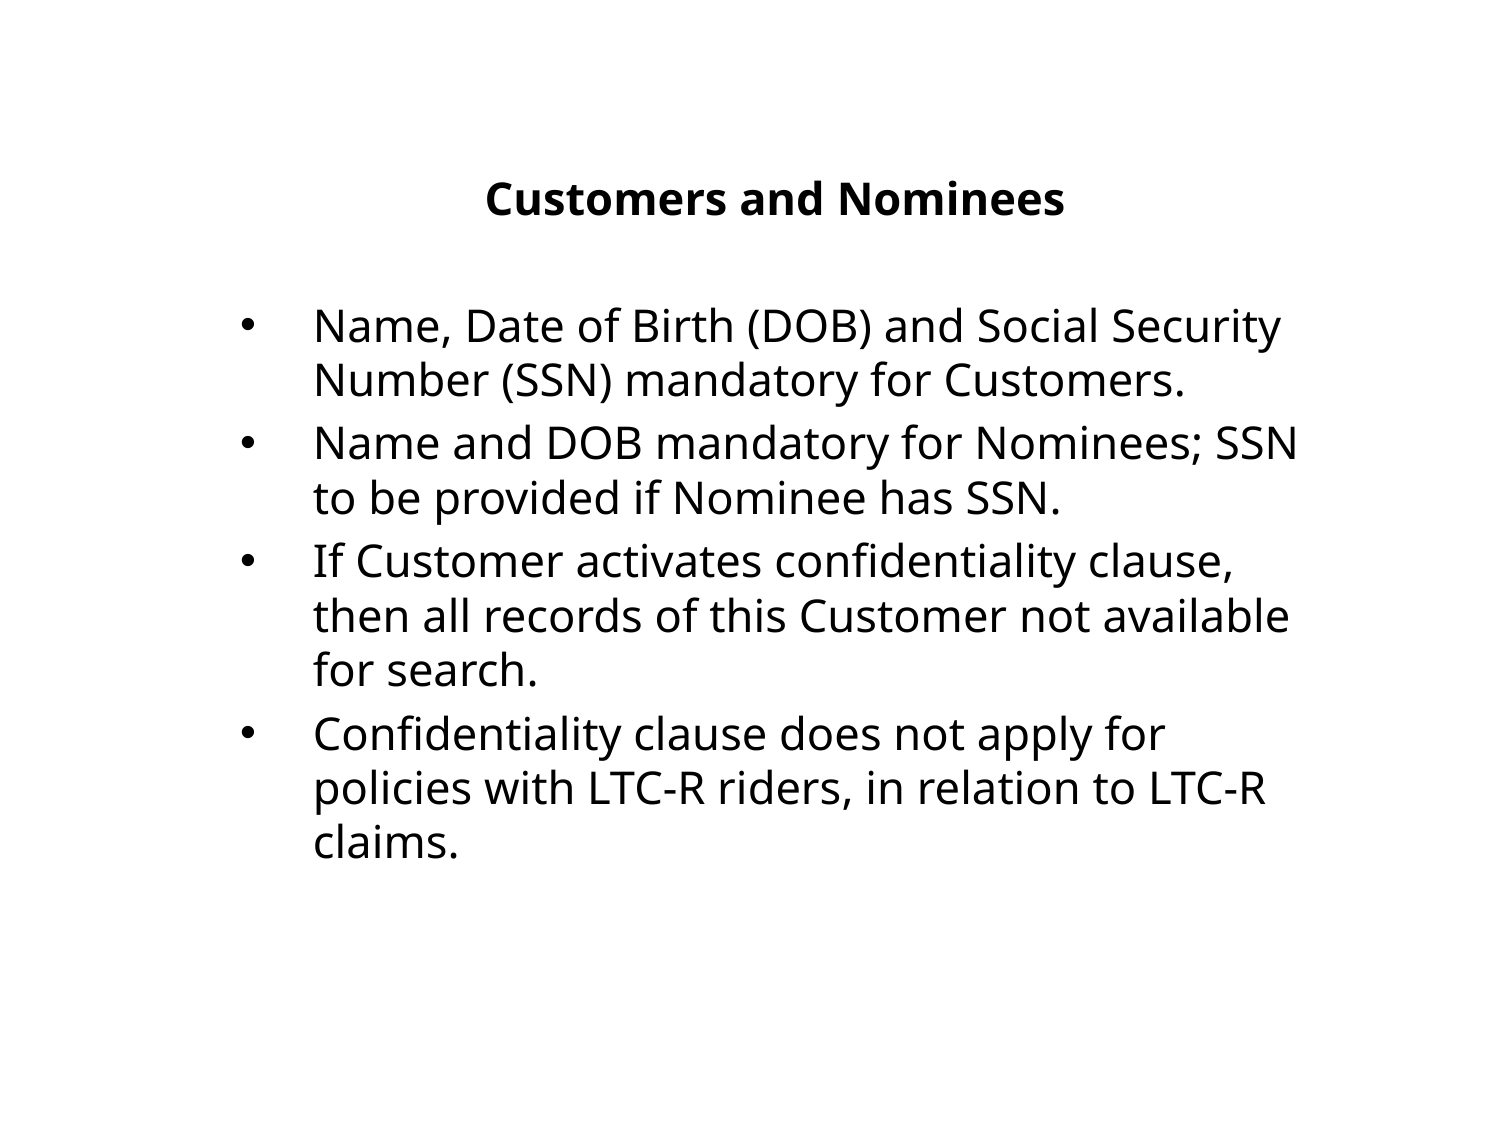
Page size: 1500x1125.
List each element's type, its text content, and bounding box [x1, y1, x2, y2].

subtitle Customers and Nominees Name, Date of Birth (DOB) and Social Security Number (SSN) mandatory for Customers. Name and DOB mandatory for Nominees; SSN to be provided if Nominee has SSN. If Customer activates confidentiality clause, then all records of this Customer not available for search. Confidentiality clause does not apply for policies with LTC-R riders, in relation to LTC-R claims. [225, 162, 1325, 925]
